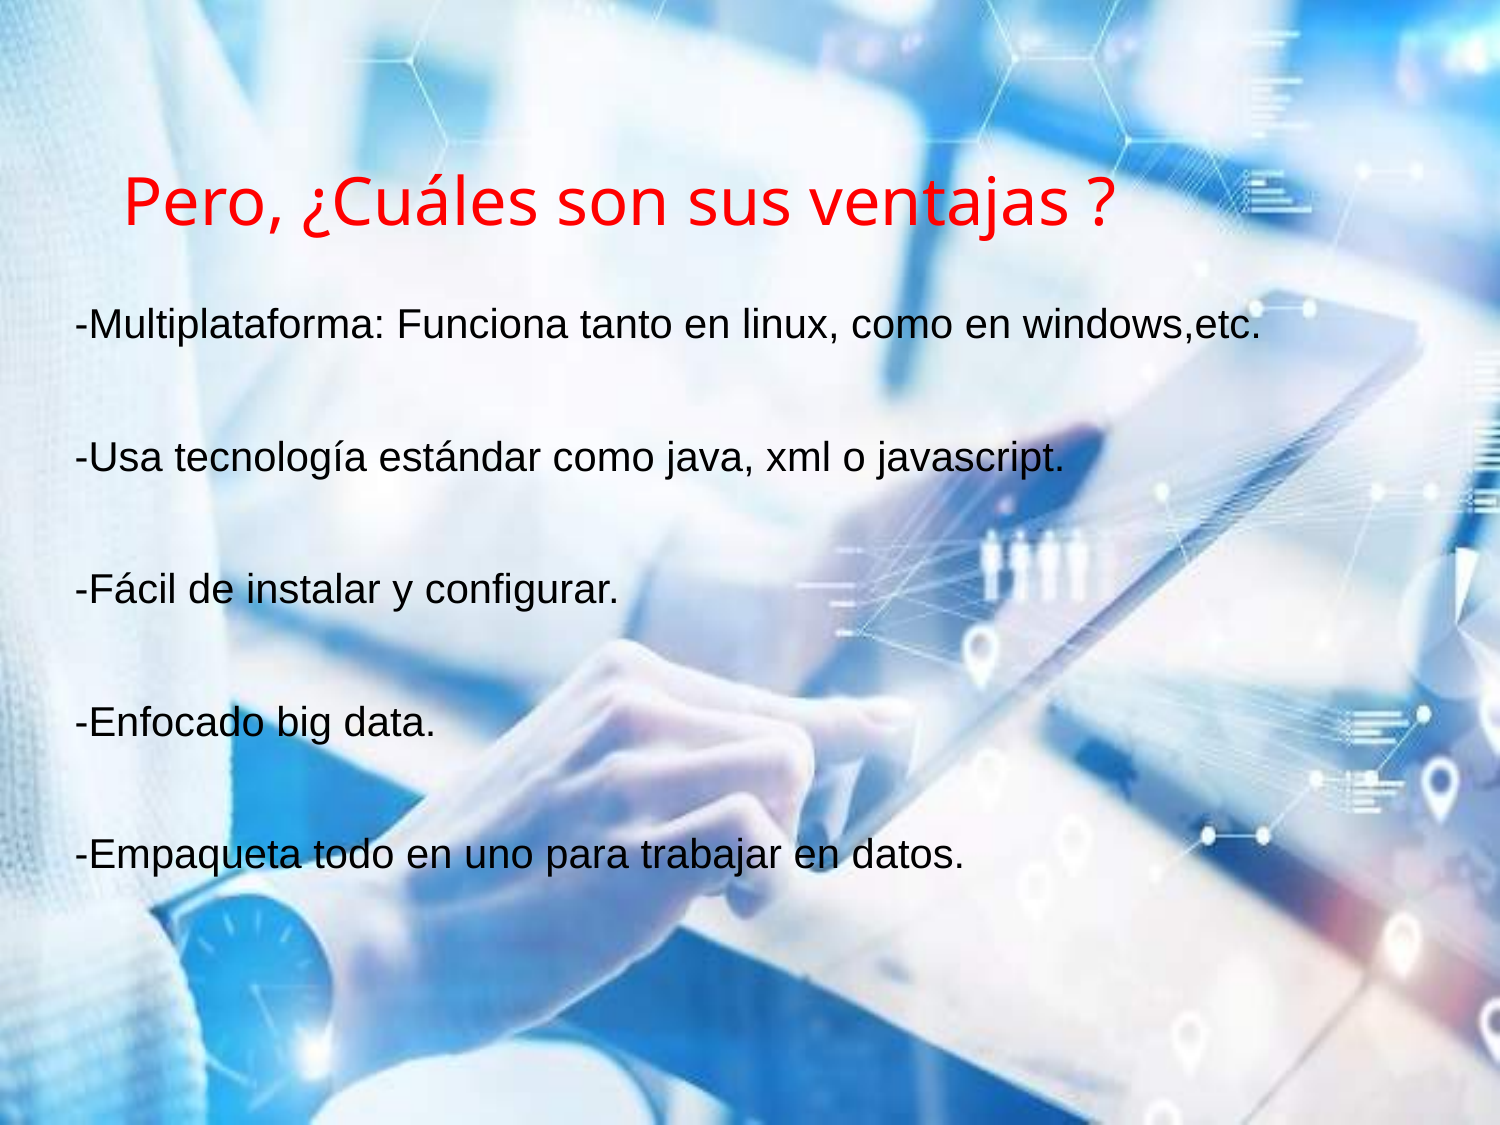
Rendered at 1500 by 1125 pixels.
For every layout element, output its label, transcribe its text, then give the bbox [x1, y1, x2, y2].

picture [0, 0, 1500, 1125]
list -Multiplataforma: Funciona tanto en linux, como en windows,etc. -Usa tecnología estándar como java, xml o javascript. -Fácil de instalar y configurar. -Enfocado big data. -Empaqueta todo en uno para trabajar en datos. [59, 287, 1411, 1075]
title Pero, ¿Cuáles son sus ventajas ? [107, 110, 1368, 287]
